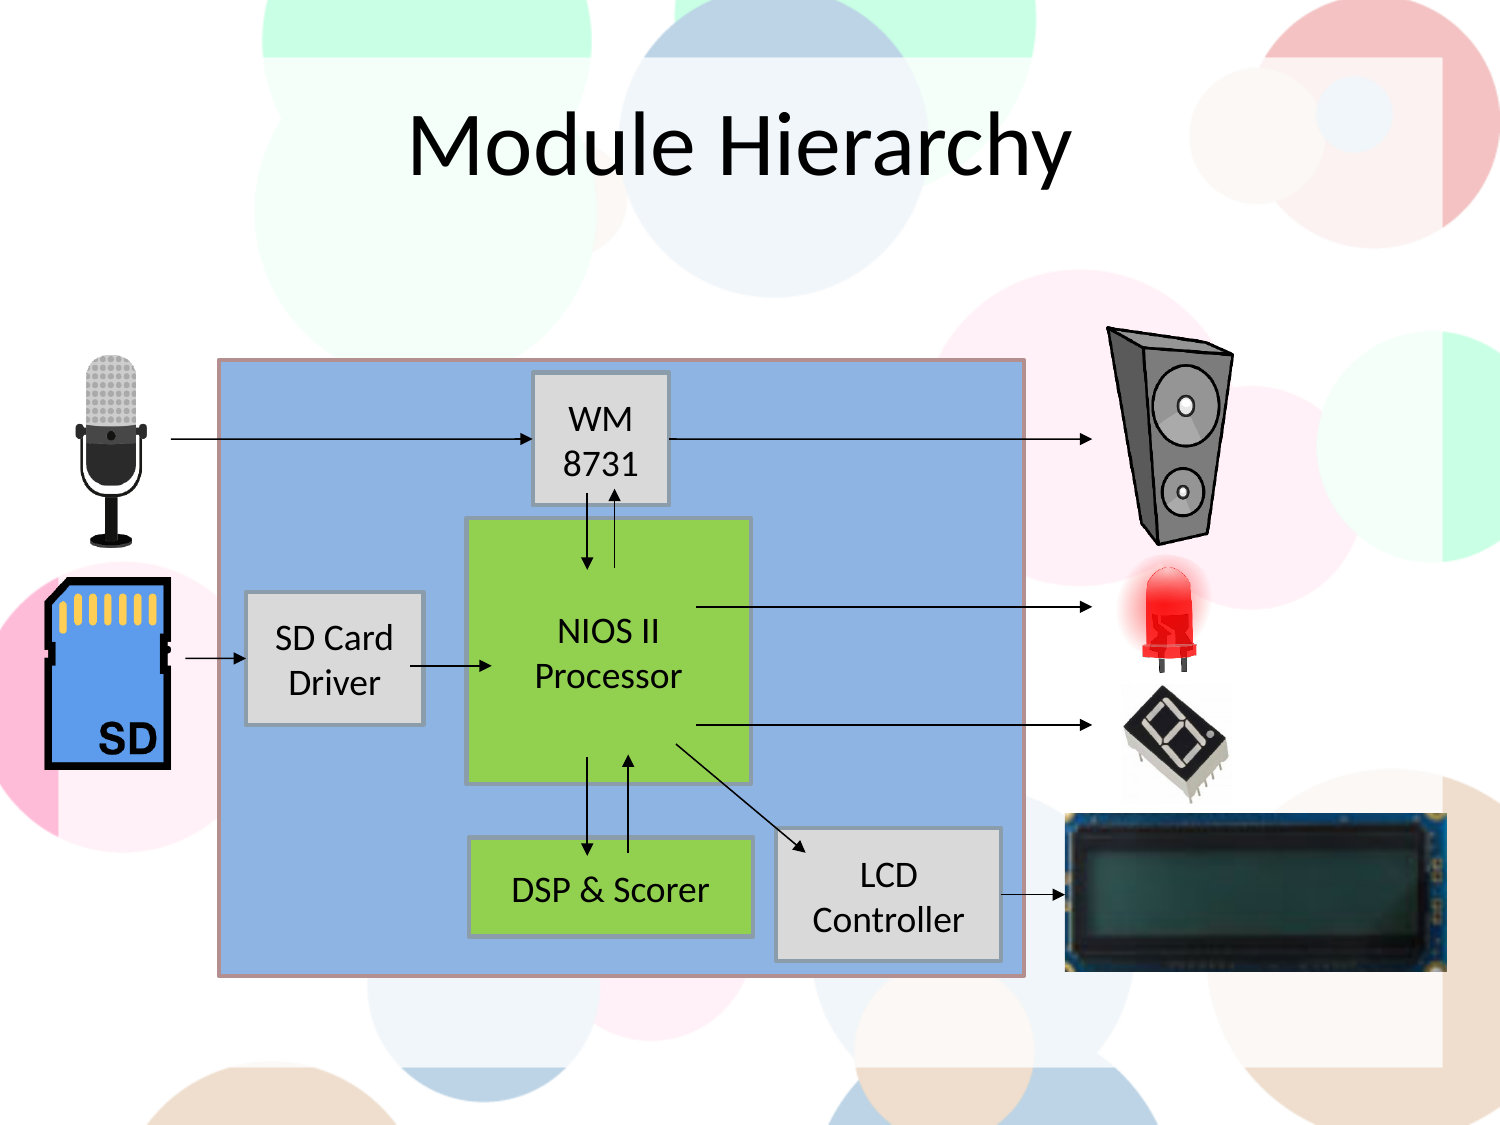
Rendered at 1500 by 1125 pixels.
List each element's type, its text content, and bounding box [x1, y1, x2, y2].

picture [0, 0, 1500, 1125]
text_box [41, 326, 1448, 977]
title Module Hierarchy [75, 45, 1425, 233]
